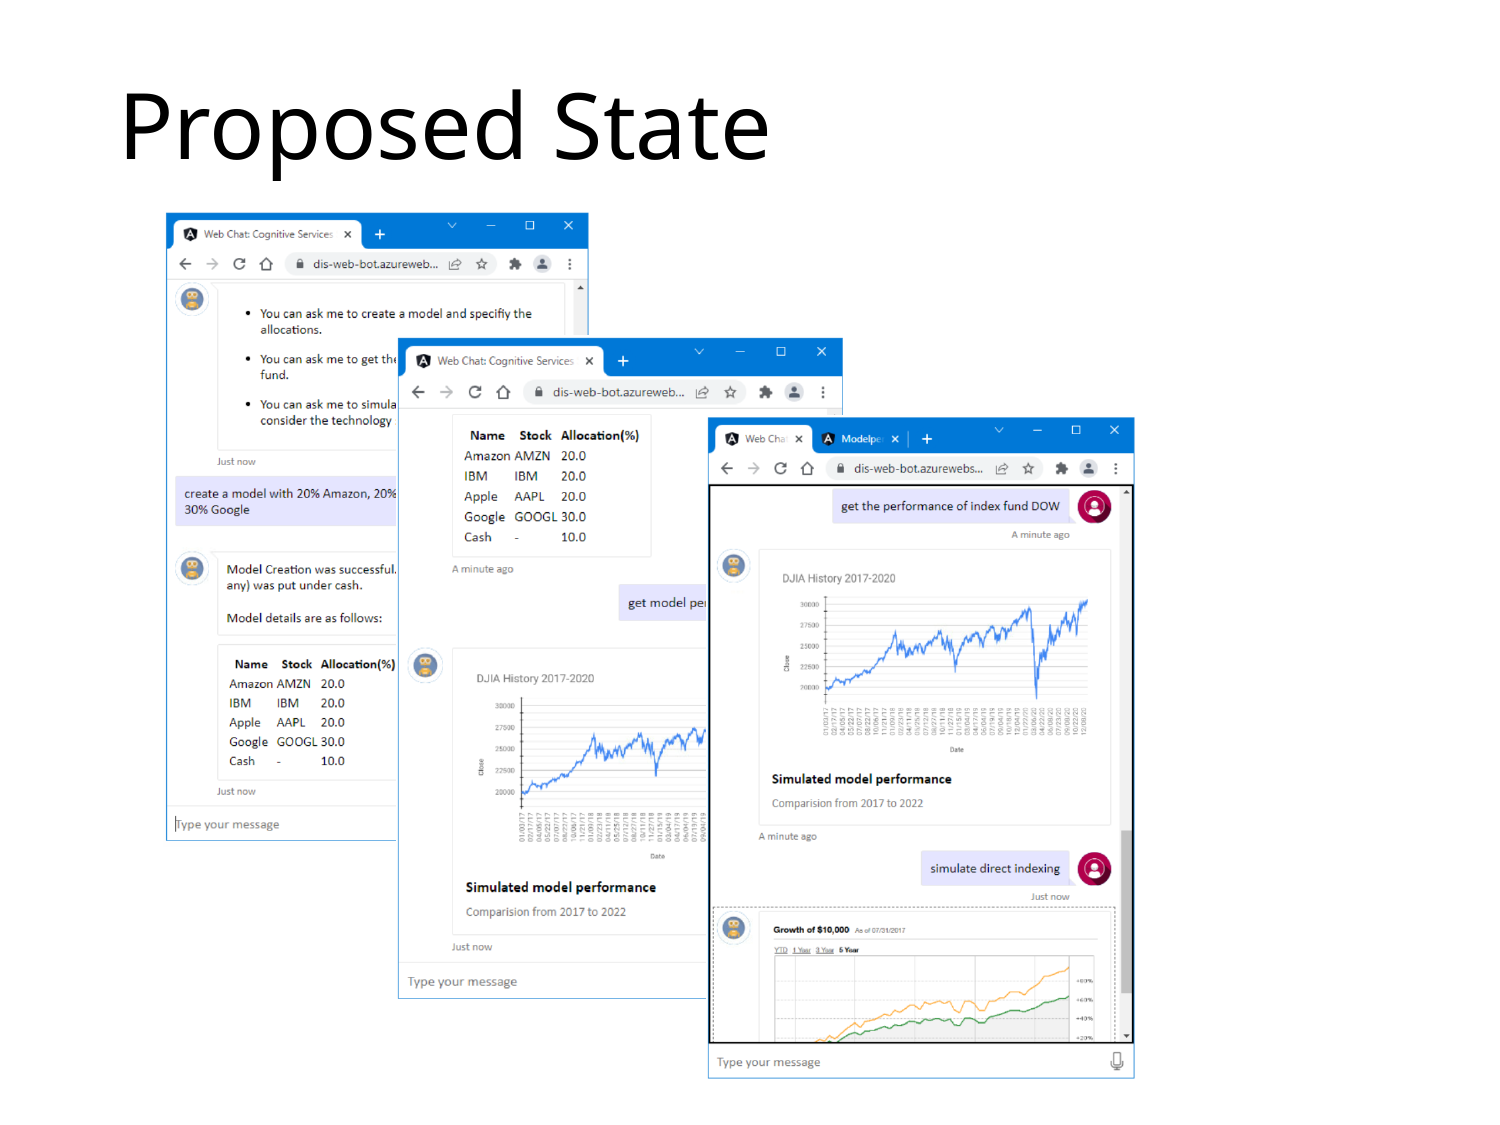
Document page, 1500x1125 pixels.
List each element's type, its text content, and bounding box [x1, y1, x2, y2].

title Proposed State [103, 59, 1136, 201]
picture [163, 211, 1136, 1079]
